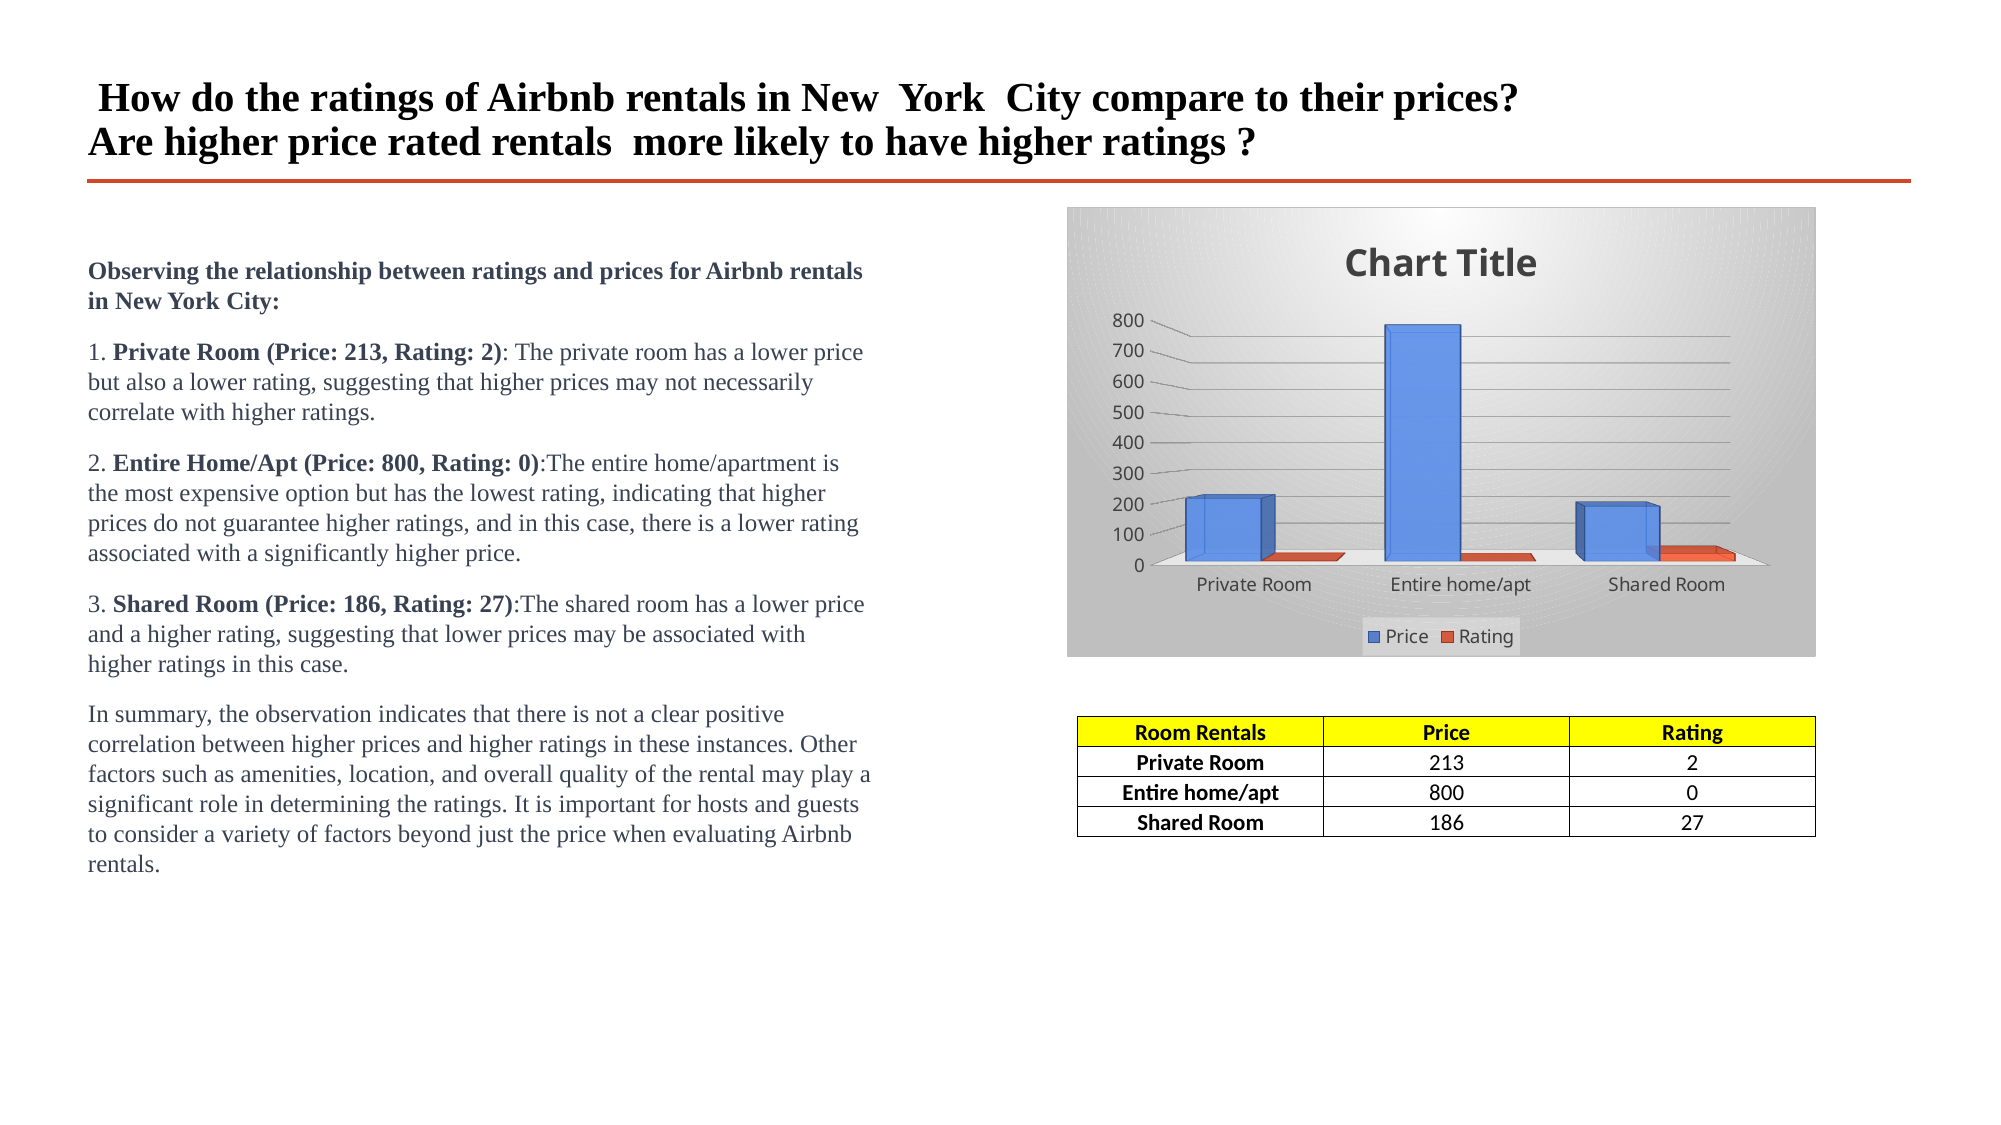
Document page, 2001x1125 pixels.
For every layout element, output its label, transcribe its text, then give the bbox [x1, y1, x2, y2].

table_cell 0 [1570, 777, 1815, 806]
table_cell Shared Room [1078, 807, 1323, 836]
table_cell Entire home/apt [1078, 777, 1323, 806]
table_cell 186 [1324, 807, 1569, 836]
title How do the ratings of Airbnb rentals in New York City compare to their prices? Are higher price rated rentals more likely to have higher ratings ? [72, 67, 1574, 173]
table_cell 27 [1570, 807, 1815, 836]
chart [1066, 206, 1816, 657]
table_header Price [1324, 717, 1569, 746]
table_cell 213 [1324, 747, 1569, 776]
list Observing the relationship between ratings and prices for Airbnb rentals in New York City: 1. Private Room (Price: 213, Rating: 2): The private room has a lower price but also a lower rating, suggesting that higher prices may not necessarily correlate with higher ratings. 2. Entire Home/Apt (Price: 800, Rating: 0):The entire home/apartment is the most expensive option but has the lowest rating, indicating that higher prices do not guarantee higher ratings, and in this case, there is a lower rating associated with a significantly higher price. 3. Shared Room (Price: 186, Rating: 27):The shared room has a lower price and a higher rating, suggesting that lower prices may be associated with higher ratings in this case. In summary, the observation indicates that there is not a clear positive correlation between higher prices and higher ratings in these instances. Other factors such as amenities, location, and overall quality of the rental may play a significant role in determining the ratings. It is important for hosts and guests to consider a variety of factors beyond just the price when evaluating Airbnb rentals. [72, 247, 890, 901]
table_cell 2 [1570, 747, 1815, 776]
table_header Rating [1570, 717, 1815, 746]
table_cell Private Room [1078, 747, 1323, 776]
table_header Room Rentals [1078, 717, 1323, 746]
table_cell 800 [1324, 777, 1569, 806]
